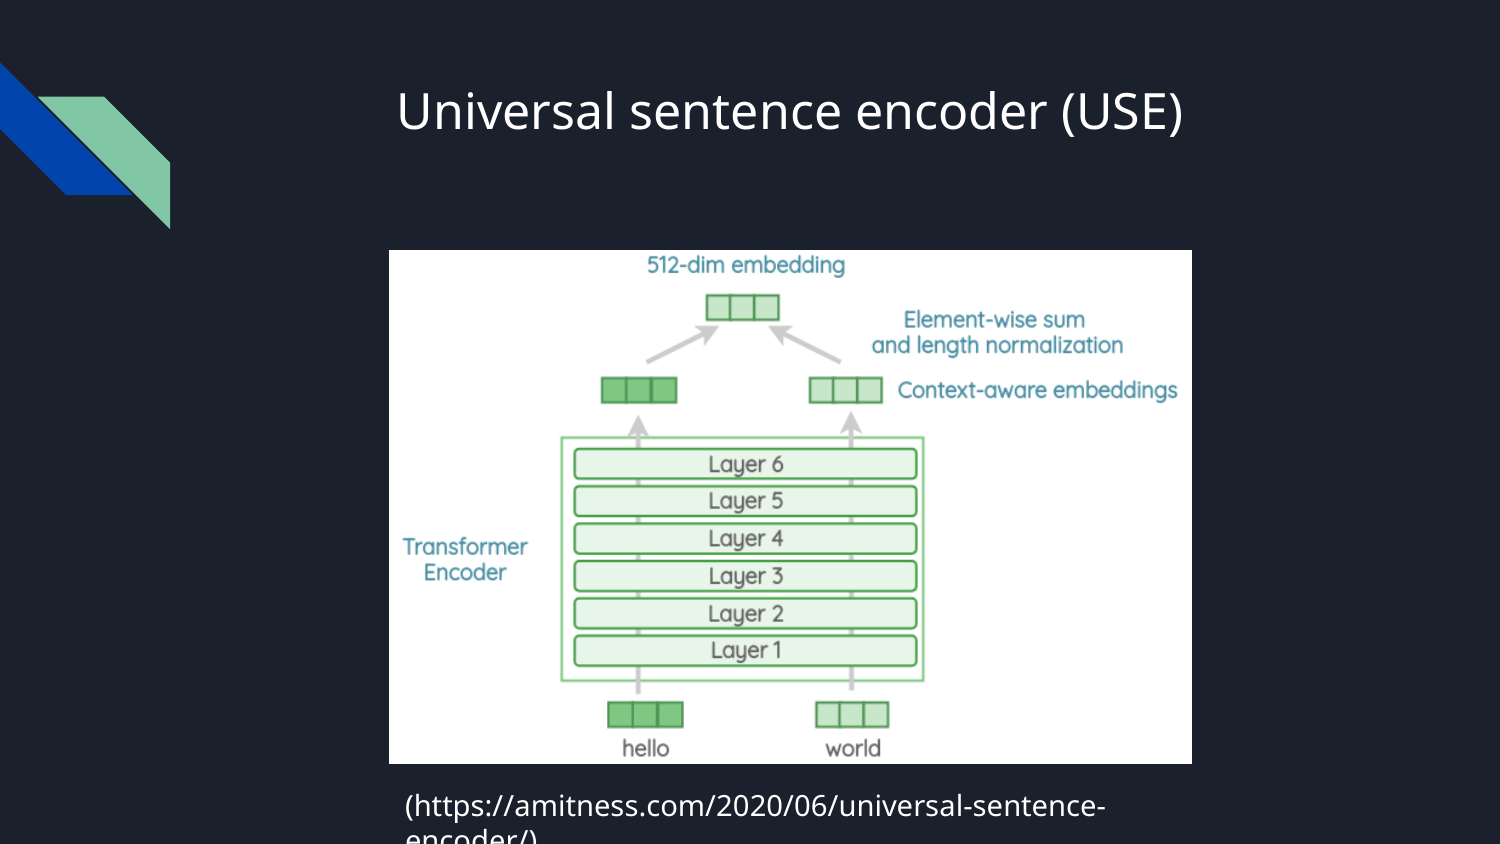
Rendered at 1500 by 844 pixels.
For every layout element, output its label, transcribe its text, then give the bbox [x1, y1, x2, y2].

title Universal sentence encoder (USE) [212, 64, 1368, 215]
picture [388, 250, 1192, 764]
text_box (https://amitness.com/2020/06/universal-sentence-encoder/) [390, 772, 1235, 844]
